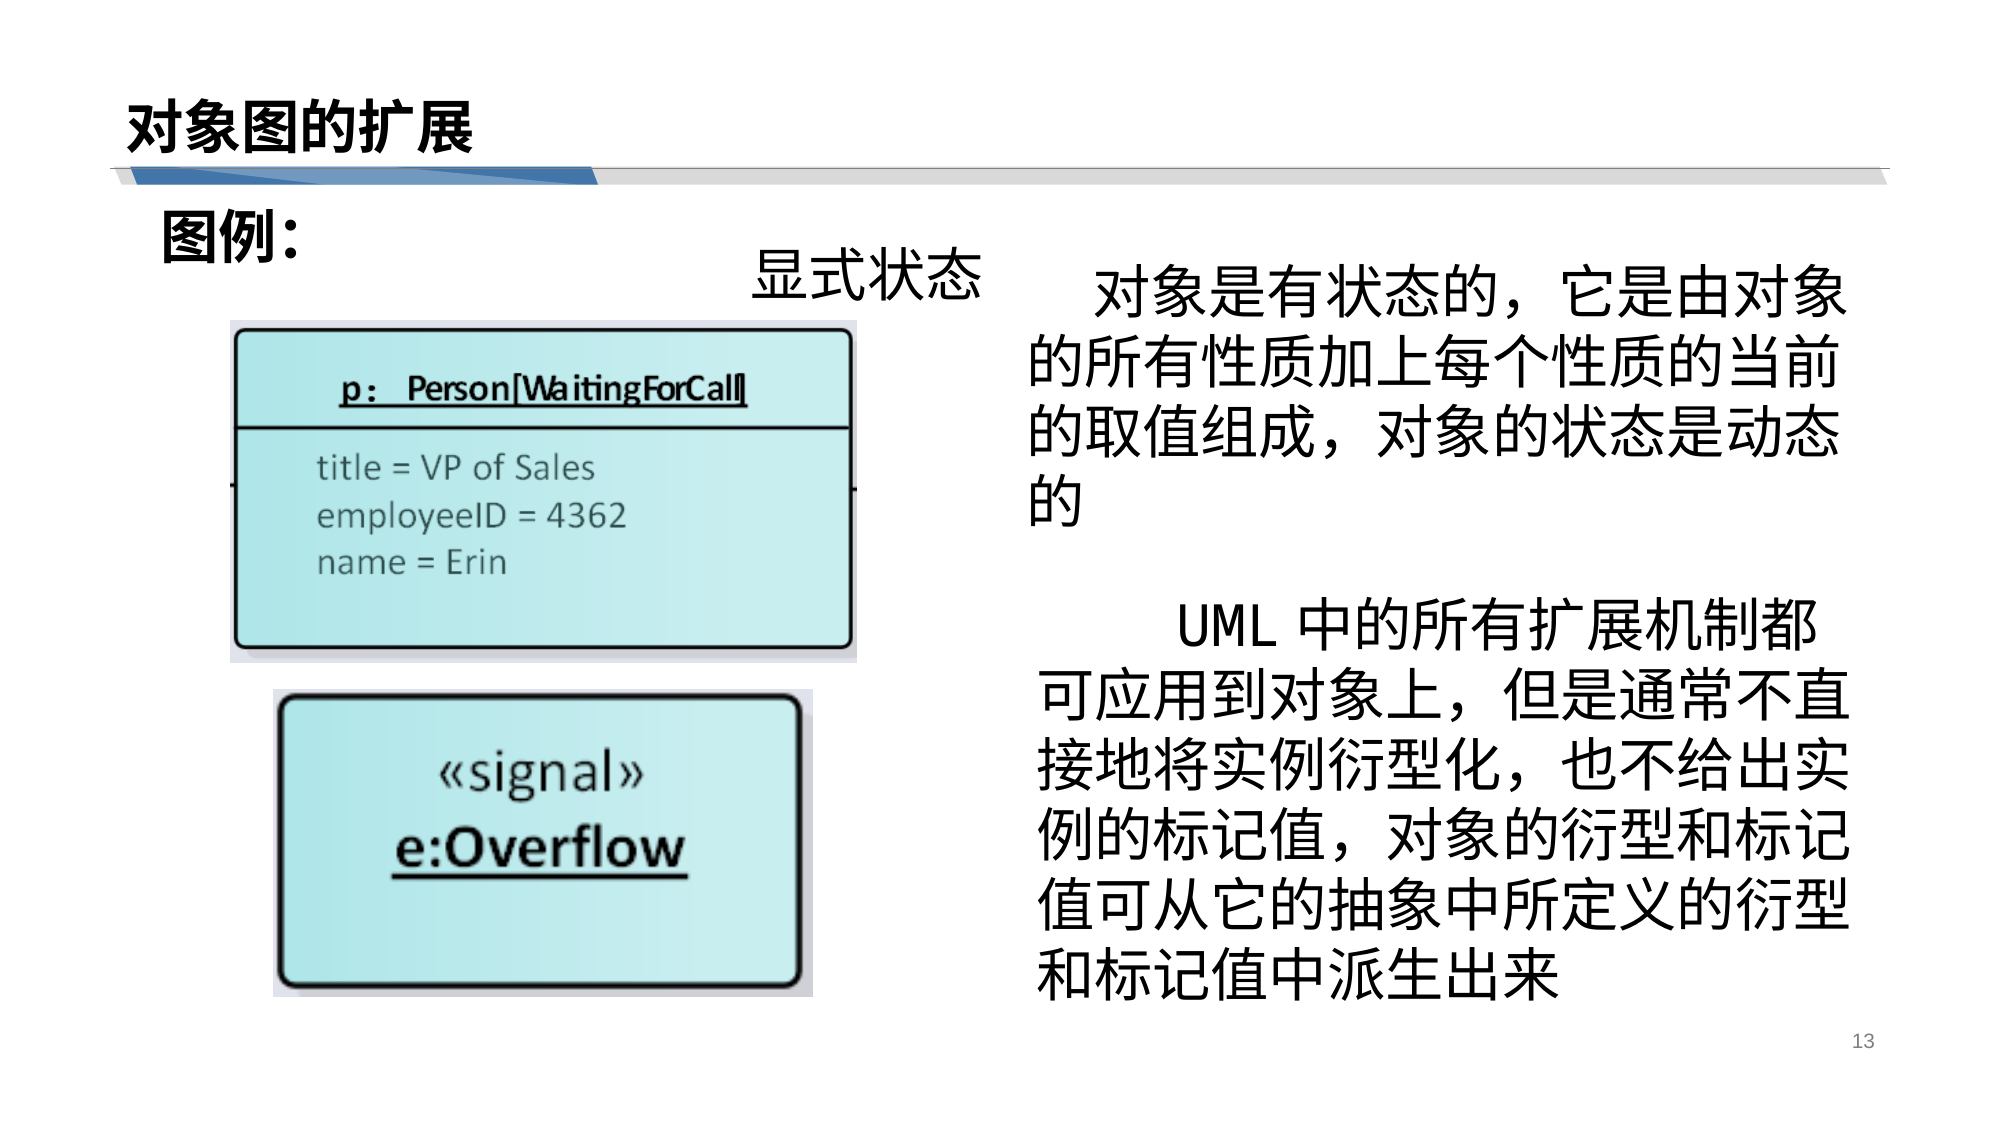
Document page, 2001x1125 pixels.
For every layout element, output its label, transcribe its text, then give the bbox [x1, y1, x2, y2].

text_box 对象是有状态的，它是由对象的所有性质加上每个性质的当前的取值组成，对象的状态是动态的 [1011, 247, 1880, 543]
slide_number 13 [1412, 1023, 1890, 1058]
text_box 图例： [145, 185, 311, 279]
picture [273, 689, 813, 997]
title 对象图的扩展 [109, 75, 501, 169]
picture [230, 320, 857, 663]
text_box UML中的所有扩展机制都可应用到对象上，但是通常不直接地将实例衍型化，也不给出实例的标记值，对象的衍型和标记值可从它的抽象中所定义的衍型和标记值中派生出来 [1021, 580, 1890, 1016]
text_box 显式状态 [736, 230, 1042, 316]
